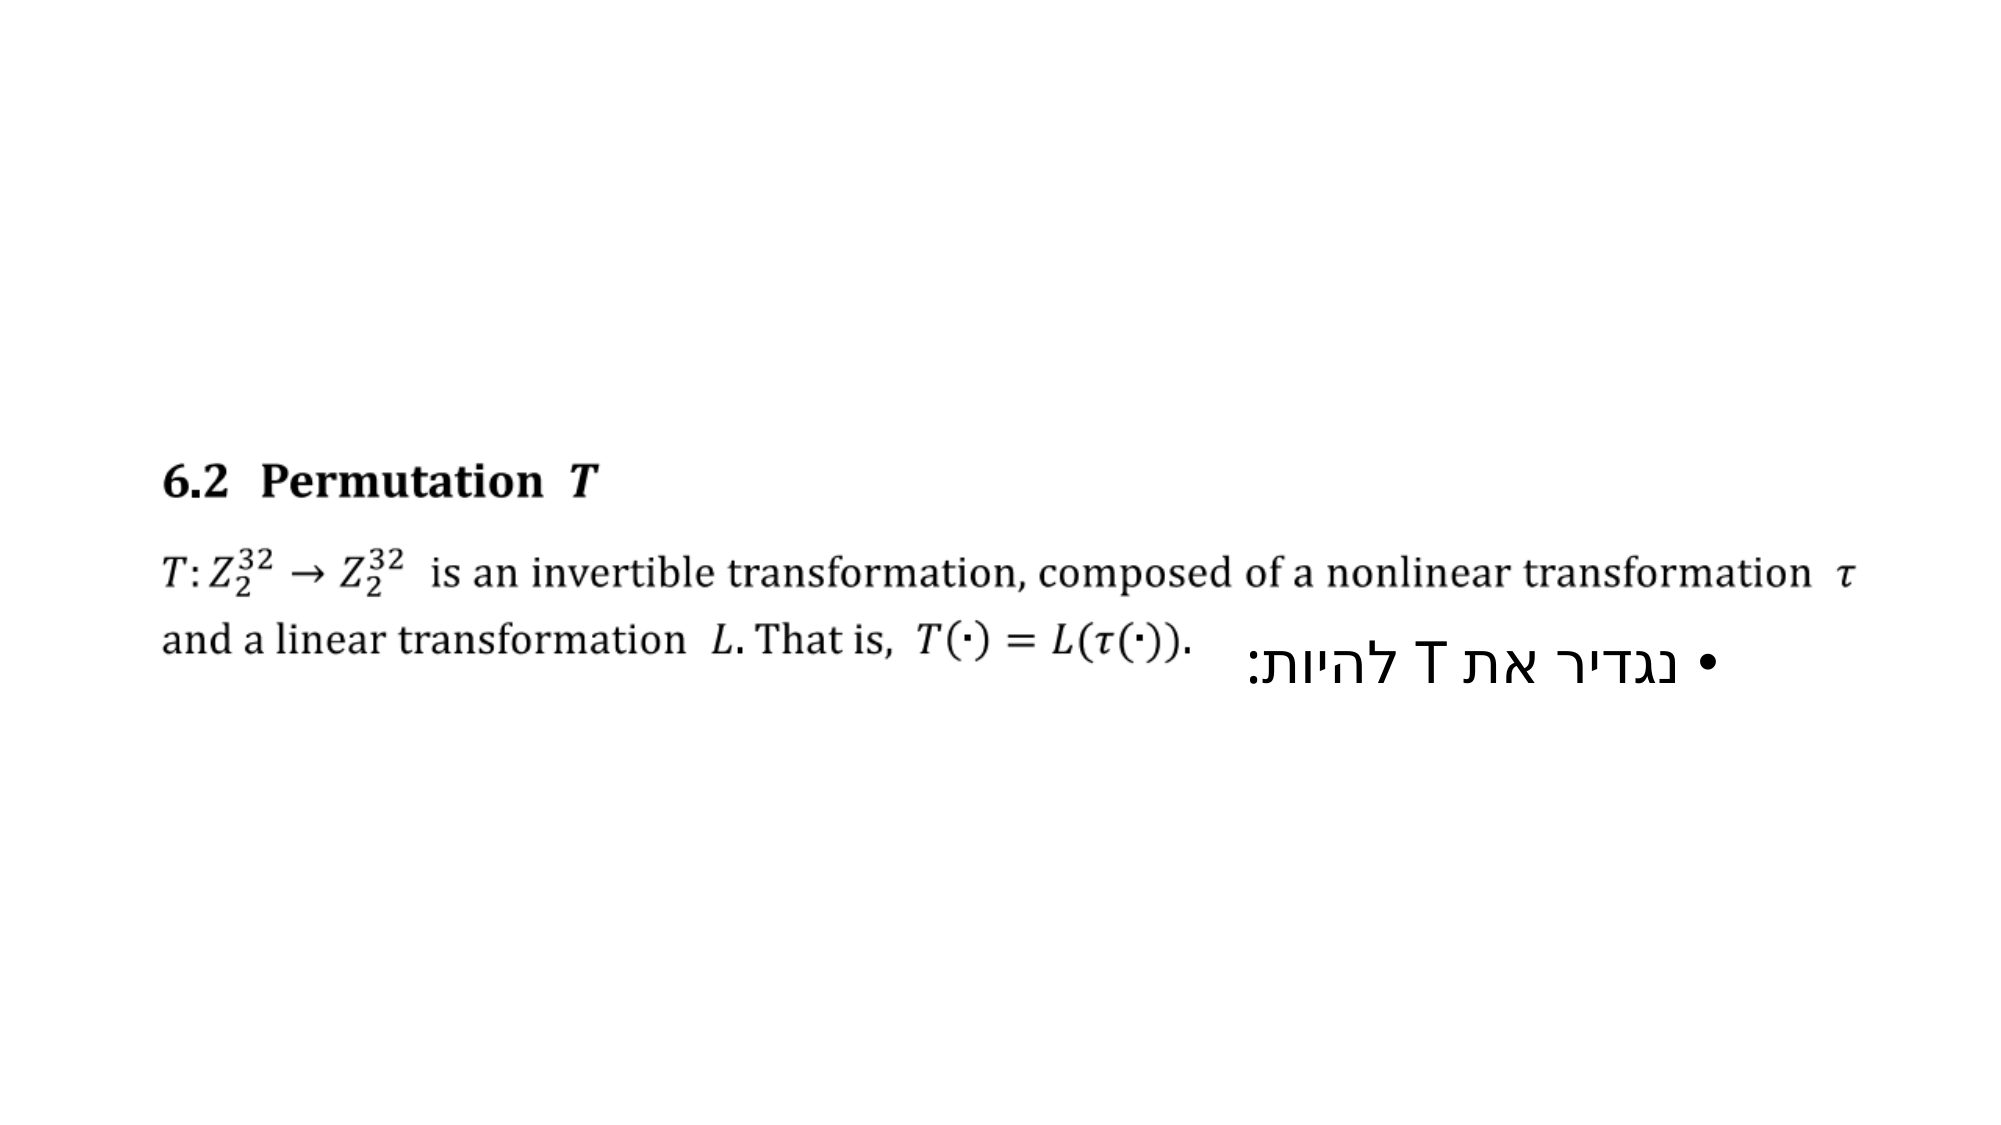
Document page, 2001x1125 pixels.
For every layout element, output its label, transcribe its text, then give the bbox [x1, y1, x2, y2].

picture [103, 443, 1897, 682]
list נגדיר את T להיות: [77, 625, 1734, 743]
